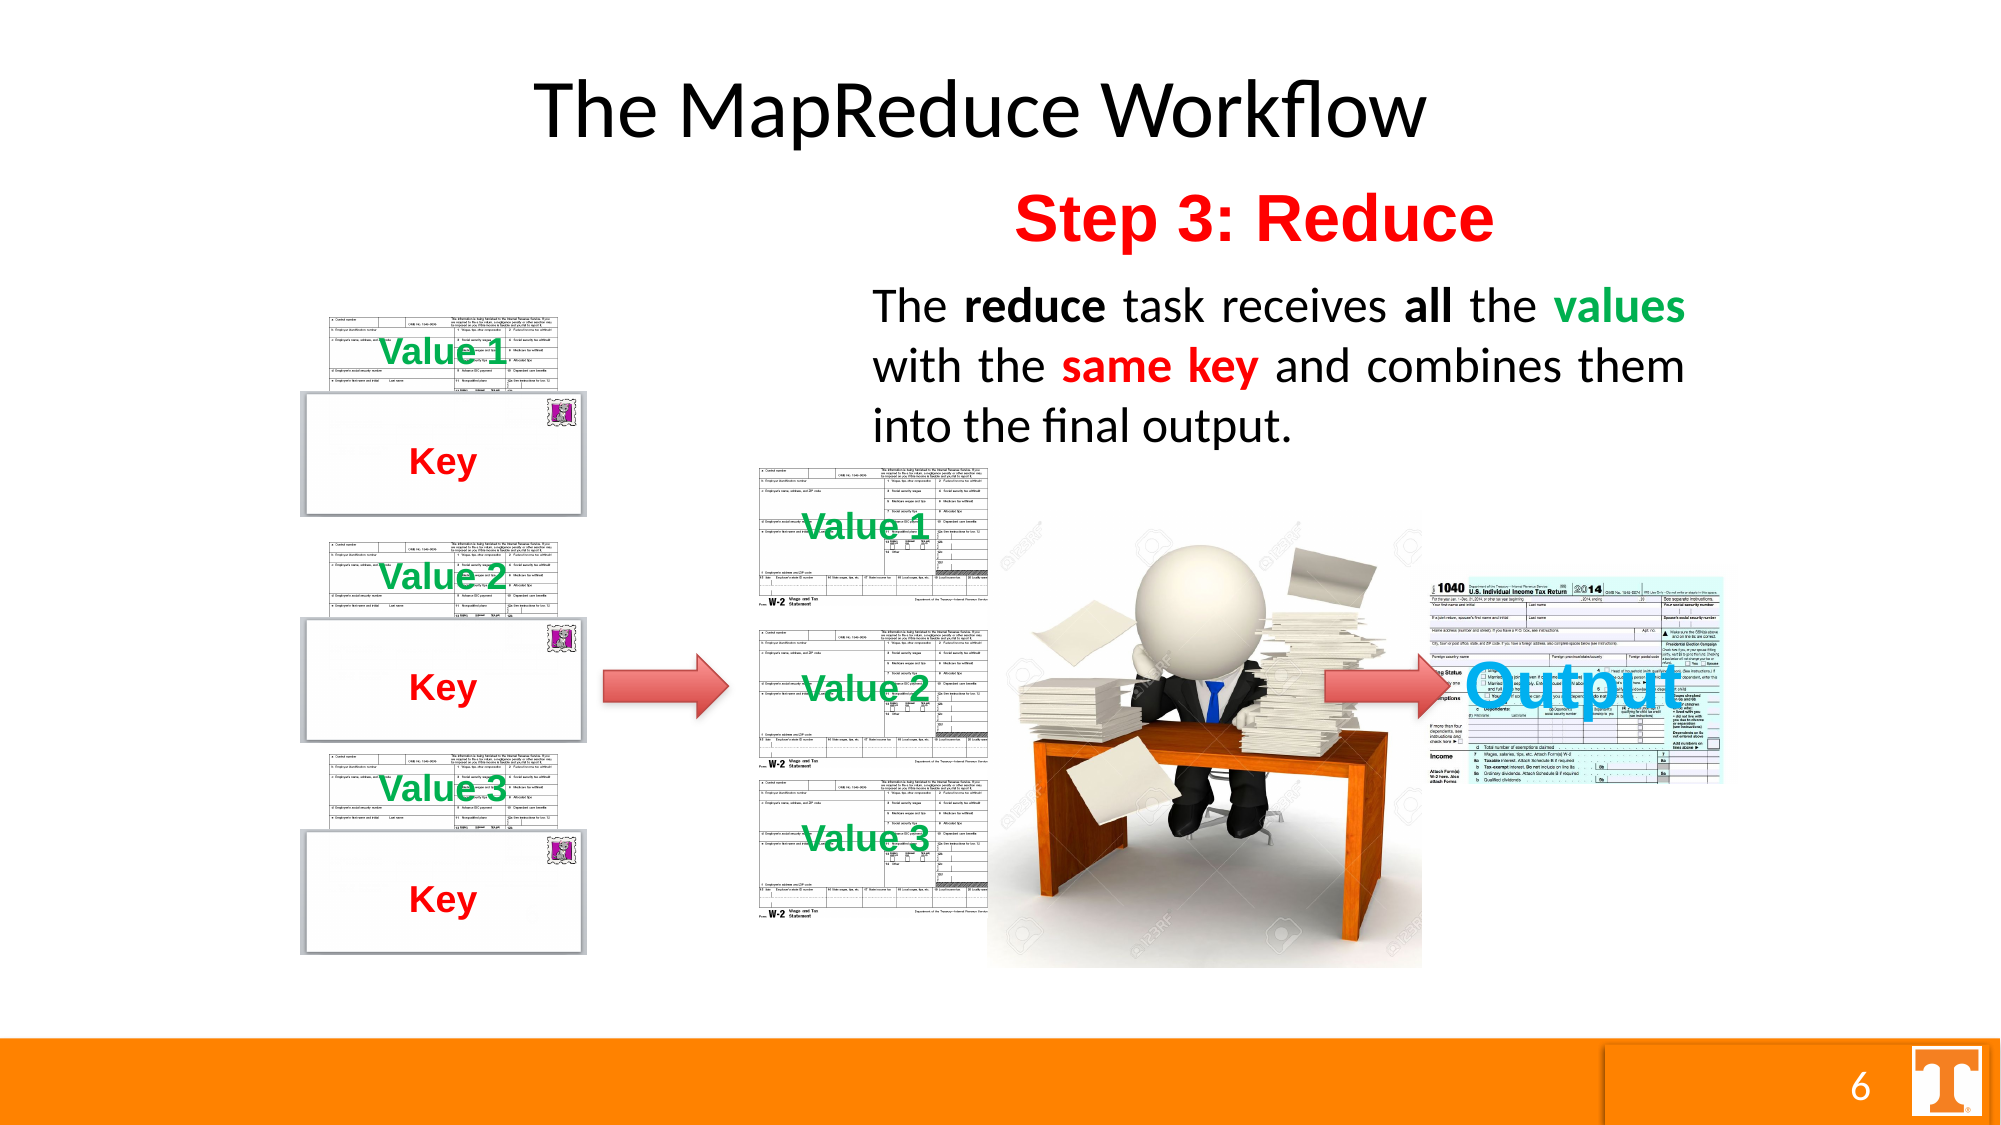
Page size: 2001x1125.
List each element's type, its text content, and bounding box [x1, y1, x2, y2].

text_box [603, 654, 729, 718]
text_box The reduce task receives all the values with the same key and combines them into the final output. [857, 265, 1701, 460]
picture [759, 467, 1738, 968]
text_box 6 [1536, 1051, 1887, 1112]
picture [299, 317, 587, 518]
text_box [299, 542, 587, 743]
picture [1912, 1046, 1982, 1116]
text_box The MapReduce Workflow [349, 46, 1613, 162]
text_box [299, 754, 587, 955]
text_box Step 3: Reduce [999, 167, 1563, 263]
